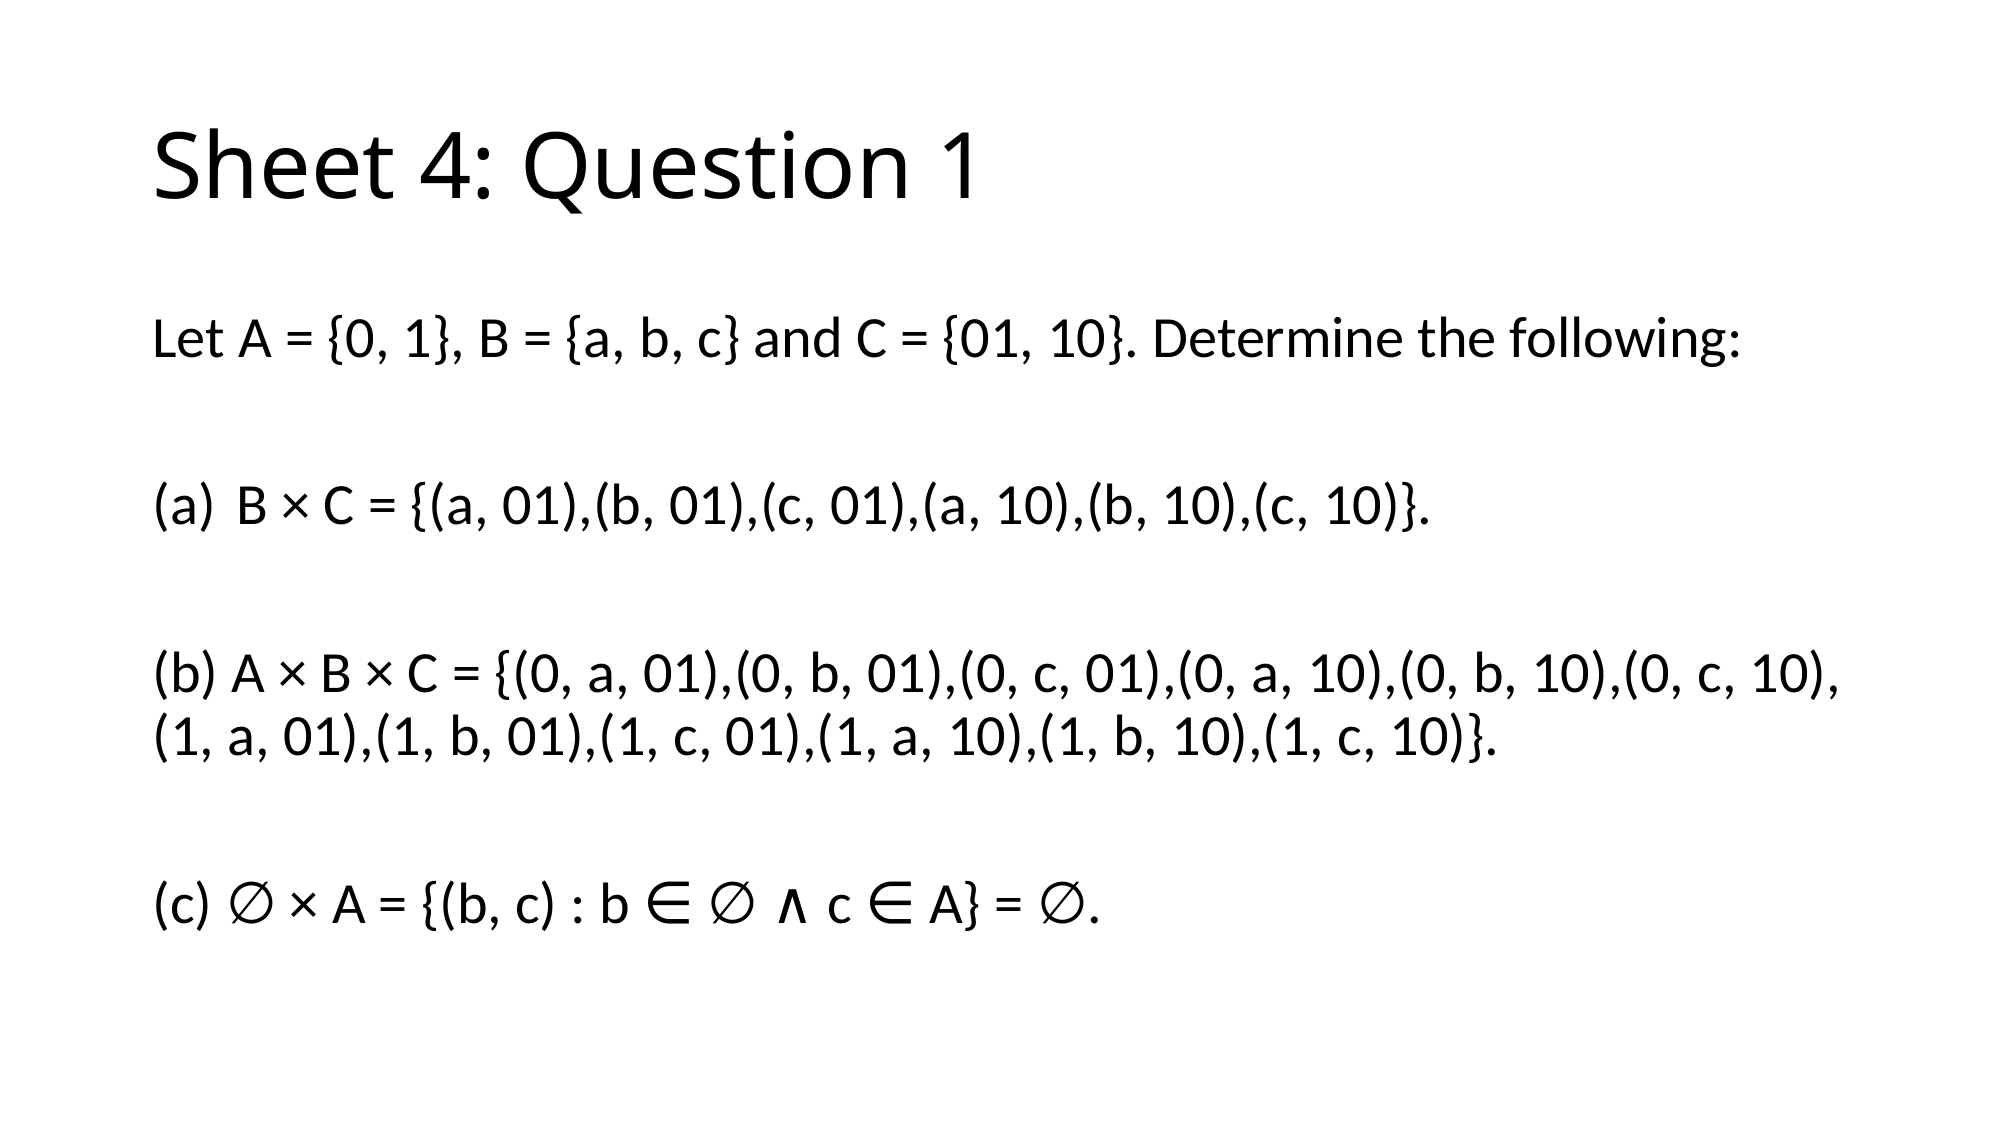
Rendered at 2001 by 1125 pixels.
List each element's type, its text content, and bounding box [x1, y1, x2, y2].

title Sheet 4: Question 1 [137, 59, 1863, 278]
list Let A = {0, 1}, B = {a, b, c} and C = {01, 10}. Determine the following: B × C = {(a, 01),(b, 01),(c, 01),(a, 10),(b, 10),(c, 10)}. (b) A × B × C = {(0, a, 01),(0, b, 01),(0, c, 01),(0, a, 10),(0, b, 10),(0, c, 10), (1, a, 01),(1, b, 01),(1, c, 01),(1, a, 10),(1, b, 10),(1, c, 10)}. (c) ∅ × A = {(b, c) : b ∈ ∅ ∧ c ∈ A} = ∅. [137, 299, 1863, 1014]
